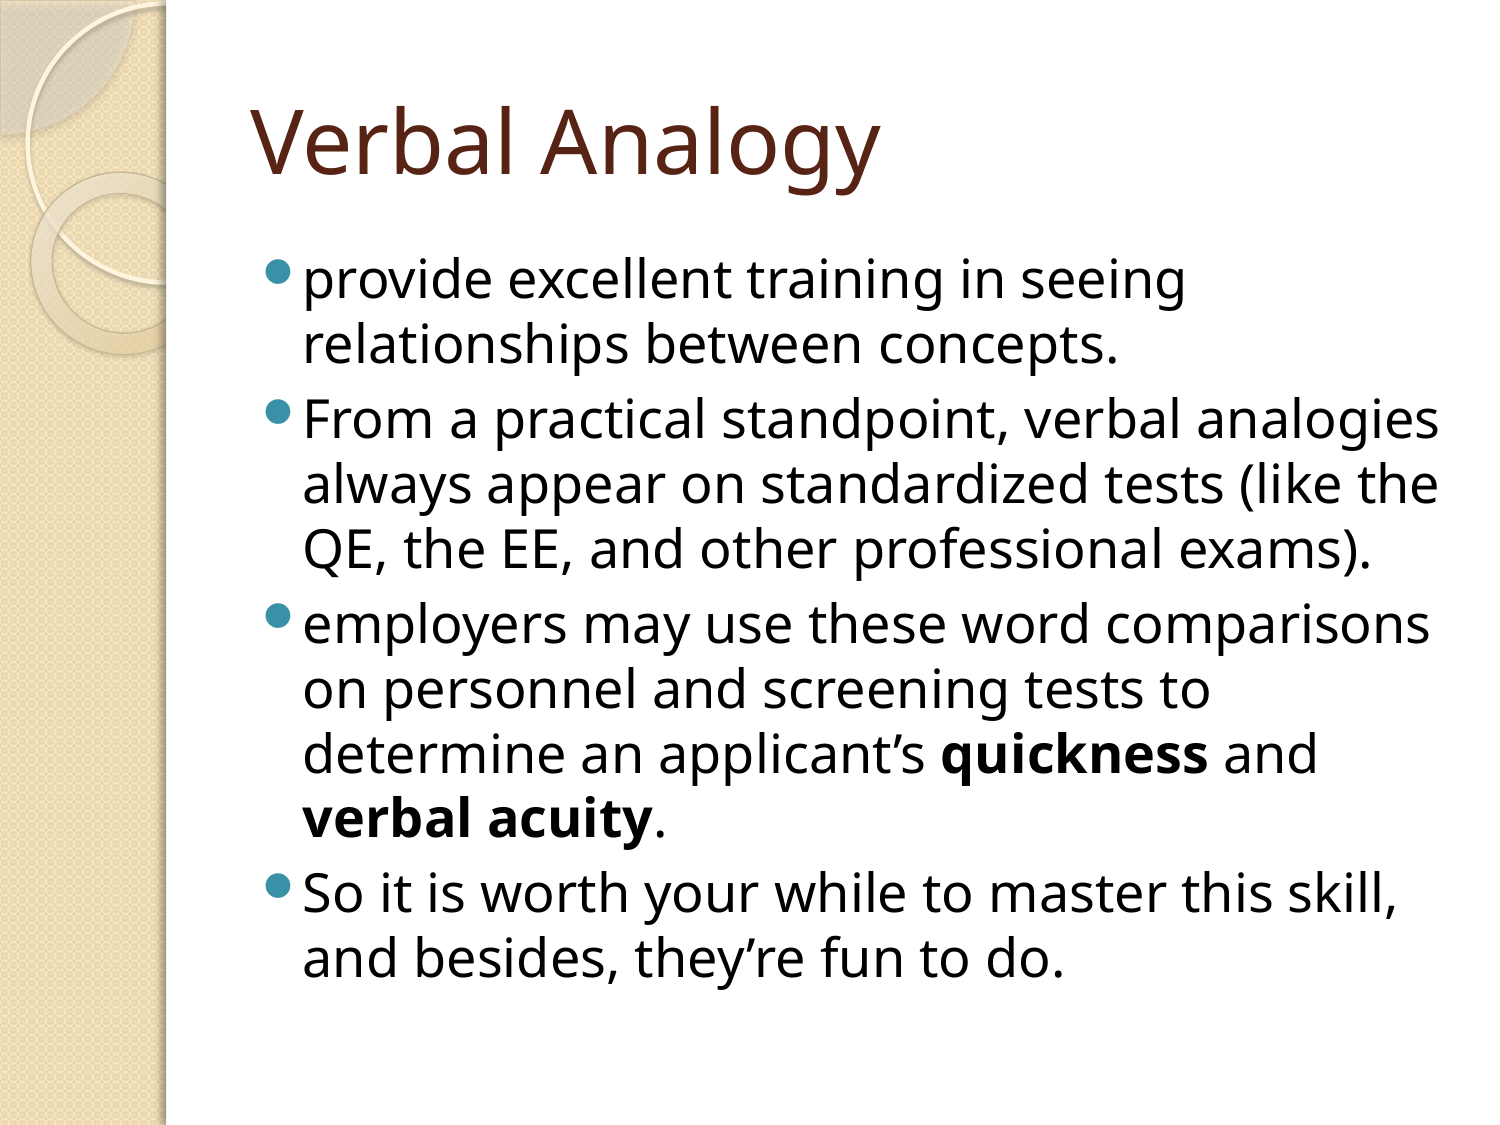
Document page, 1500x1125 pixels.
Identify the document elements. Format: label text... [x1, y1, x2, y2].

title Verbal Analogy [235, 45, 1466, 233]
list provide excellent training in seeing relationships between concepts. From a practical standpoint, verbal analogies always appear on standardized tests (like the QE, the EE, and other professional exams). employers may use these word comparisons on personnel and screening tests to determine an applicant’s quickness and verbal acuity. So it is worth your while to master this skill, and besides, they’re fun to do. [235, 237, 1466, 1025]
